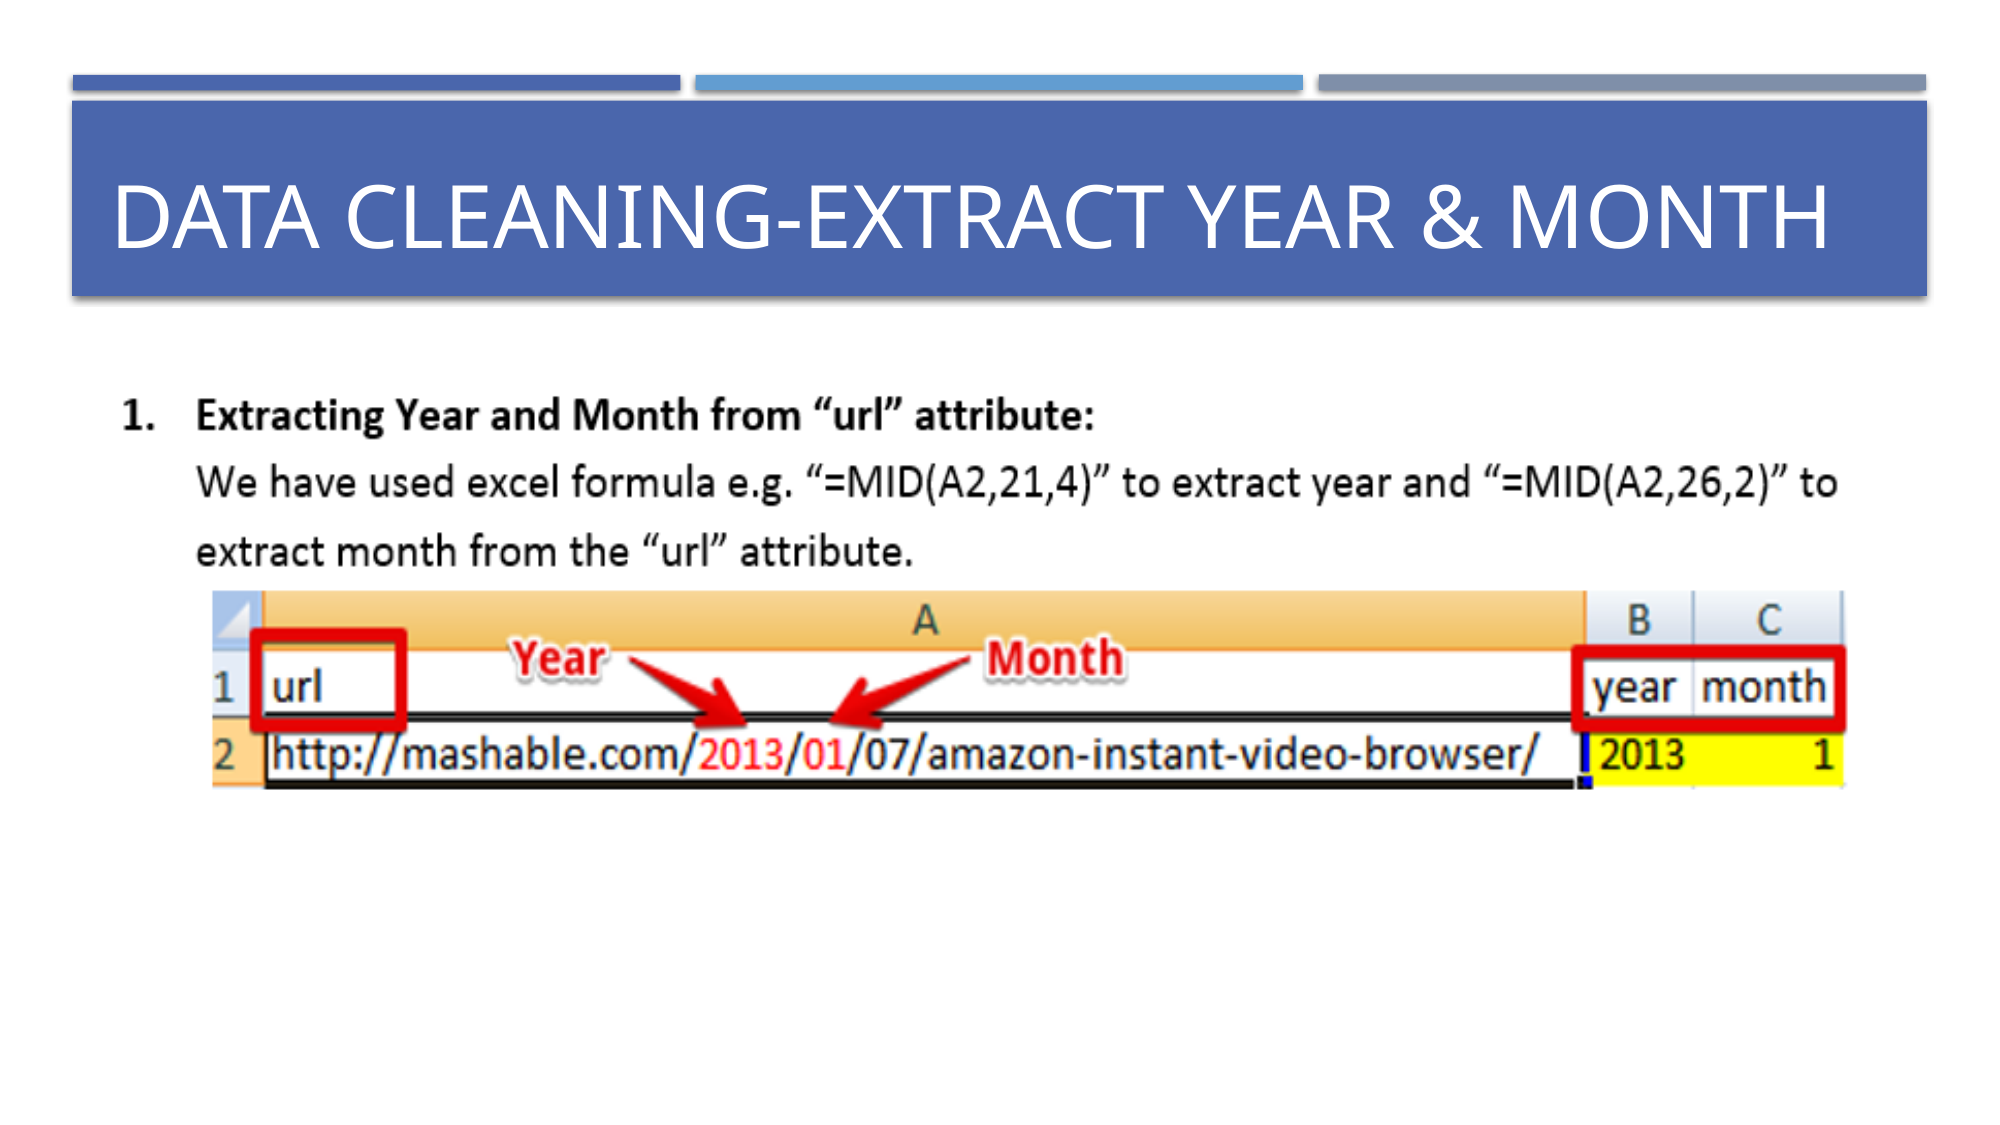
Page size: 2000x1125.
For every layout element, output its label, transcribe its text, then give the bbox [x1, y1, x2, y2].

title Data Cleaning-Extract Year & Month [95, 115, 1905, 274]
picture [94, 349, 1896, 851]
